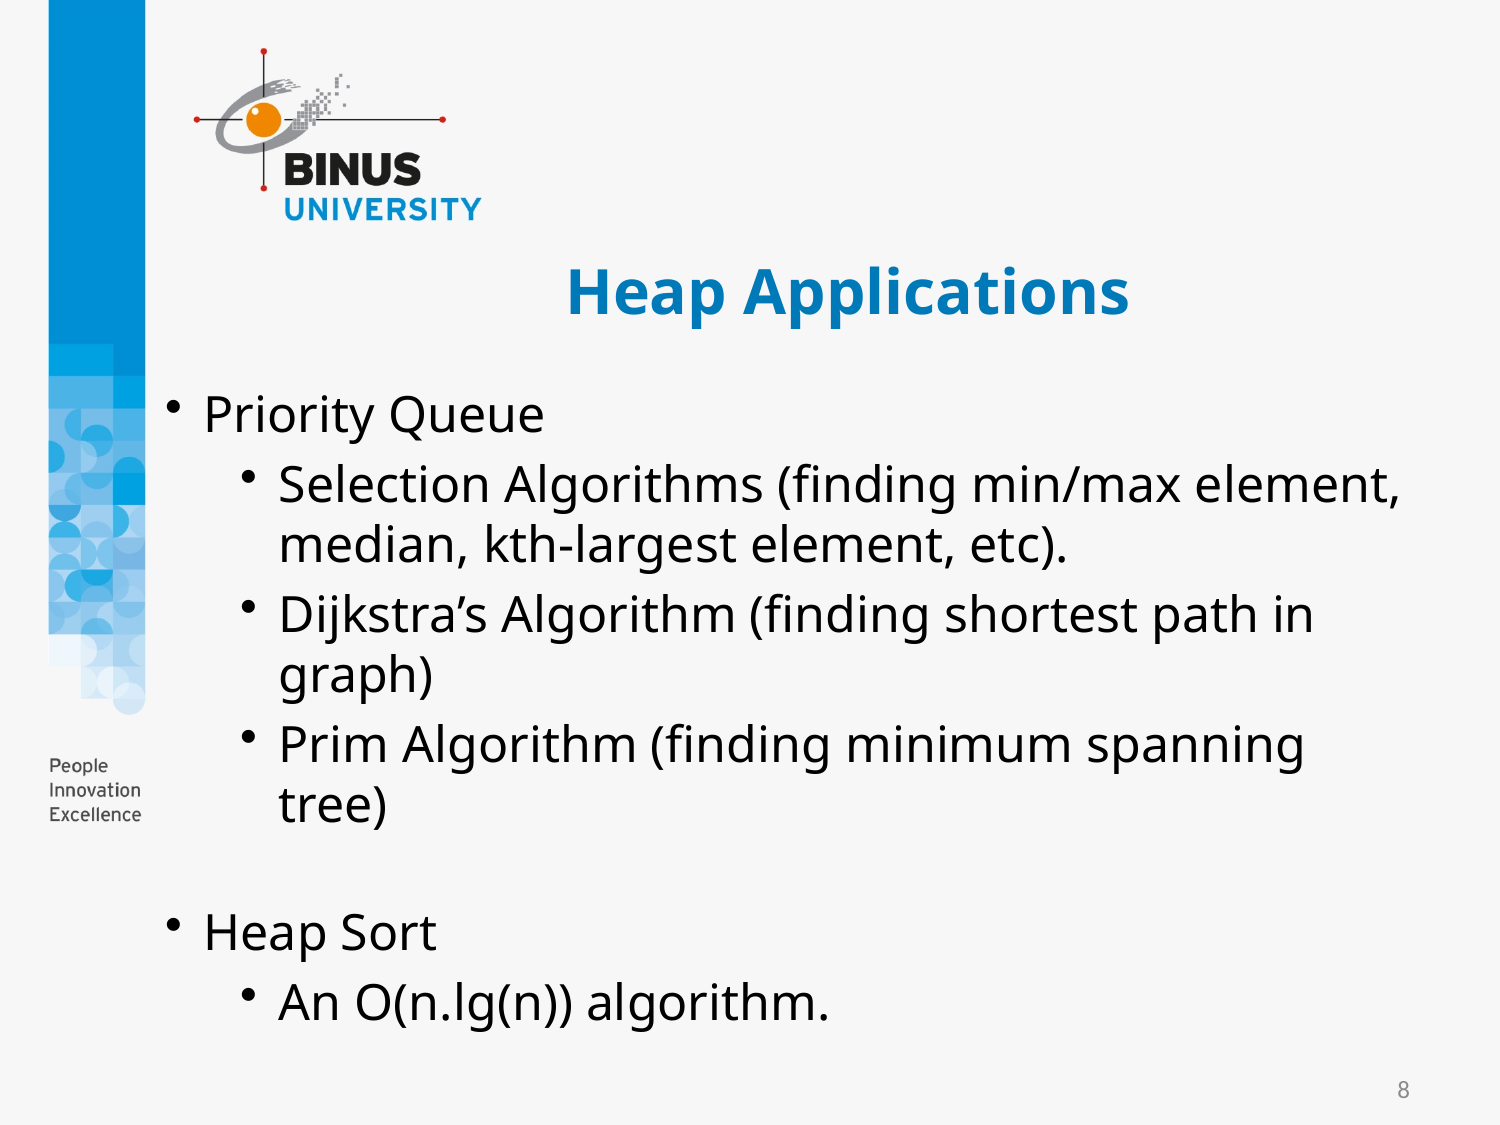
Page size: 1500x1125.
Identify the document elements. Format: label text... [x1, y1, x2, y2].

slide_number 8 [1074, 1058, 1425, 1119]
picture [0, 0, 1500, 846]
title Heap Applications [287, 224, 1409, 355]
list Priority Queue Selection Algorithms (finding min/max element, median, kth-largest element, etc). Dijkstra’s Algorithm (finding shortest path in graph) Prim Algorithm (finding minimum spanning tree) Heap Sort An O(n.lg(n)) algorithm. [150, 375, 1438, 986]
